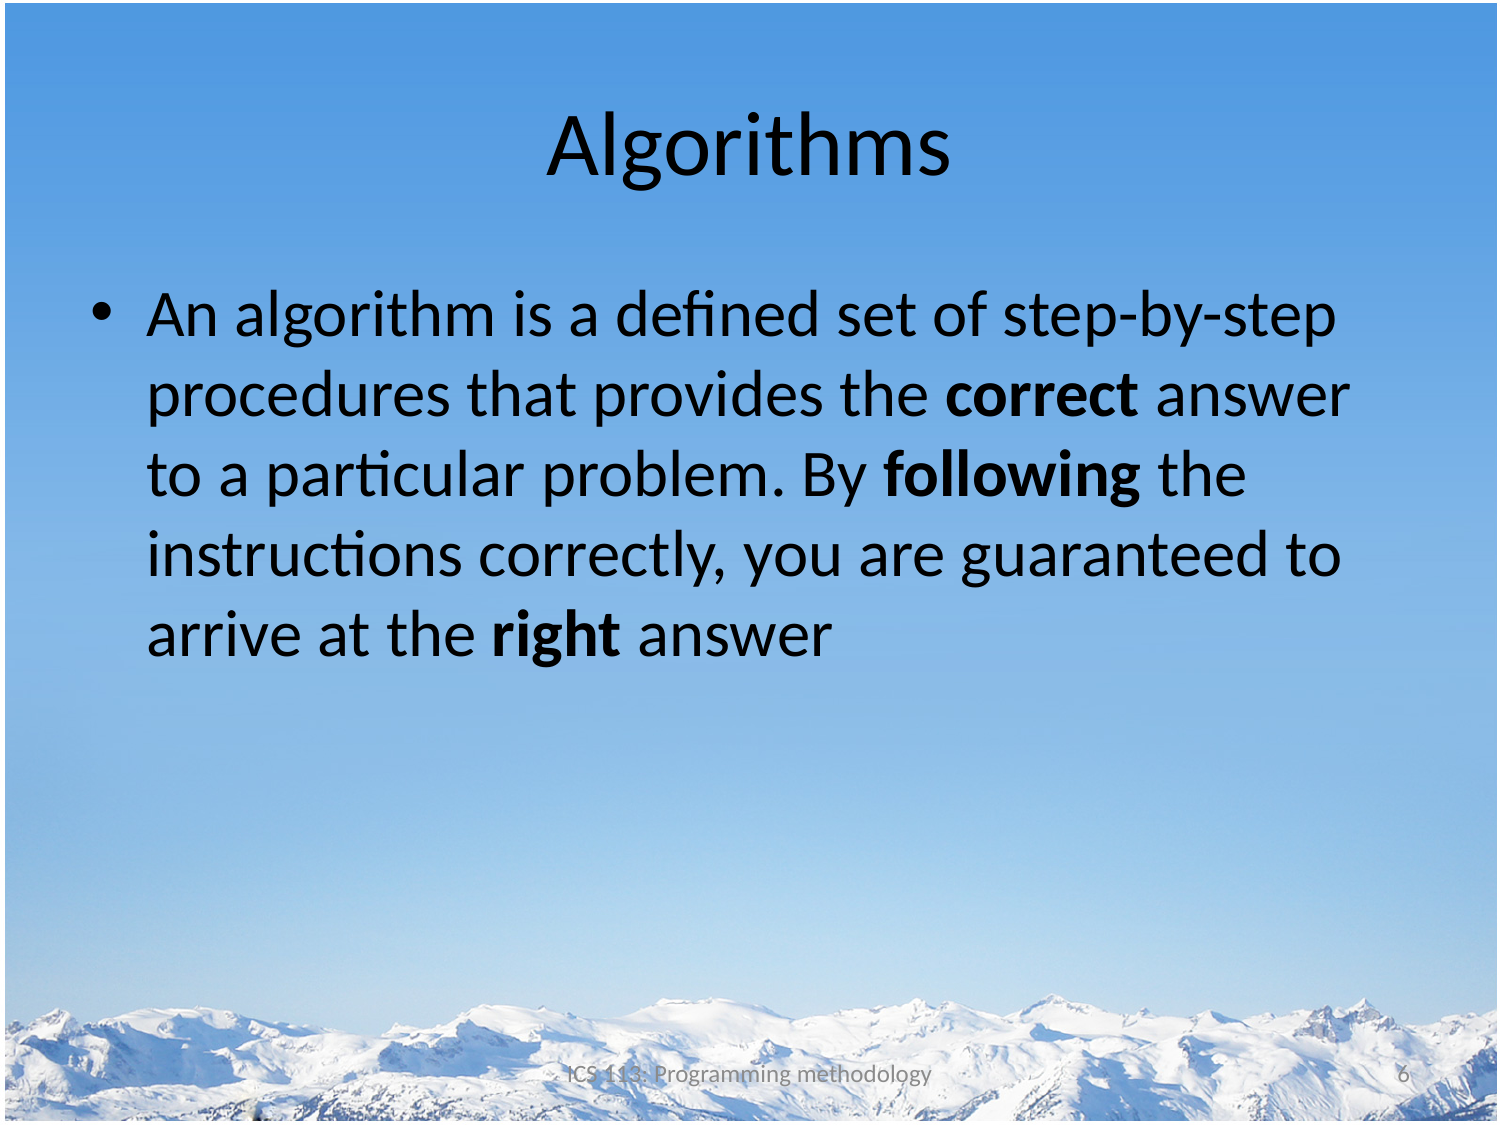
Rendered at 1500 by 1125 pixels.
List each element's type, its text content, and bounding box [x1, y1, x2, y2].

title Algorithms [74, 44, 1426, 233]
picture [0, 0, 1500, 1125]
list An algorithm is a defined set of step-by-step procedures that provides the correct answer to a particular problem. By following the instructions correctly, you are guaranteed to arrive at the right answer [74, 262, 1426, 1006]
slide_number 6 [1074, 1042, 1425, 1103]
footer ICS 113: Programming methodology [512, 1042, 988, 1103]
